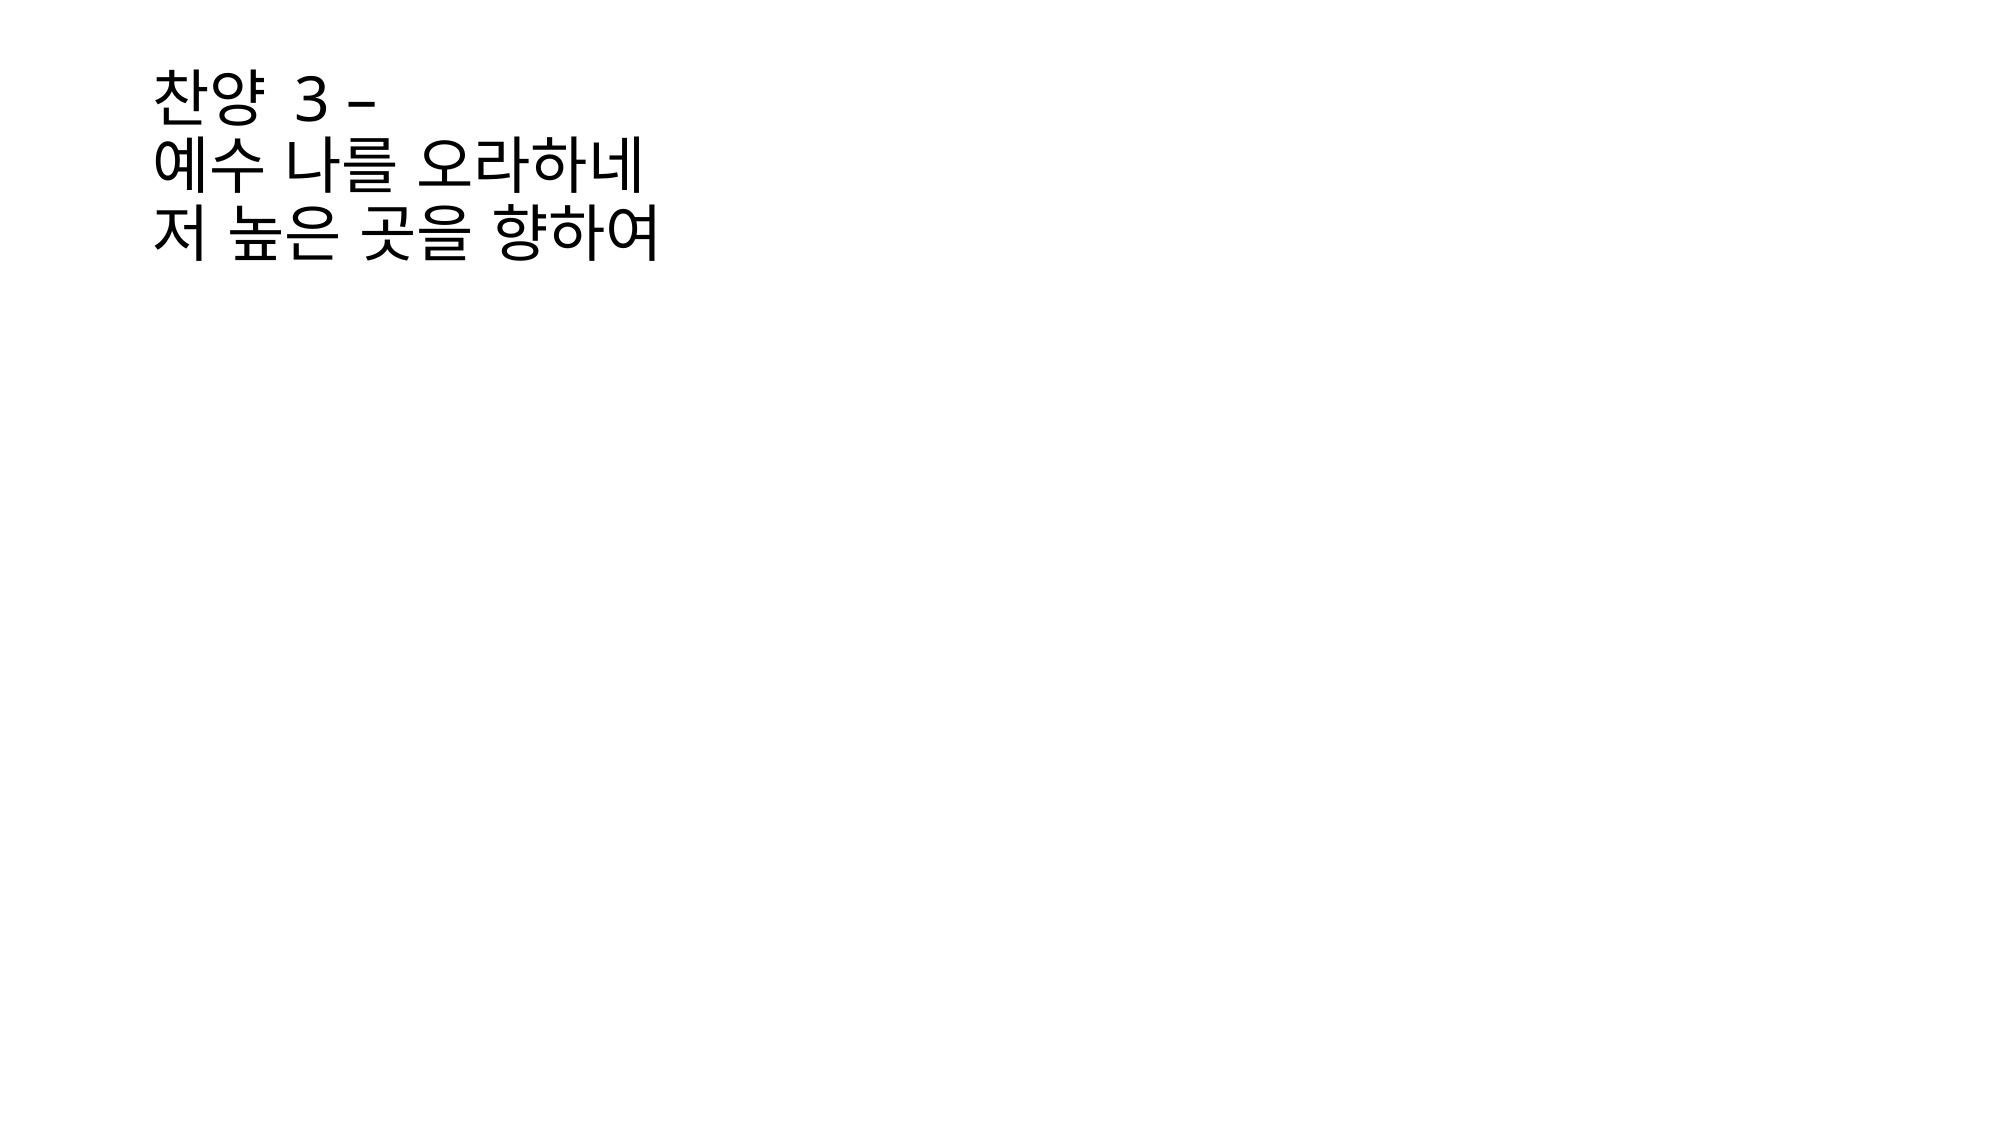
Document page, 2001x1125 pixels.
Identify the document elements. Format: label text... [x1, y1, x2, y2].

title 찬양 3 – 예수 나를 오라하네 저 높은 곳을 향하여 [137, 59, 1863, 278]
